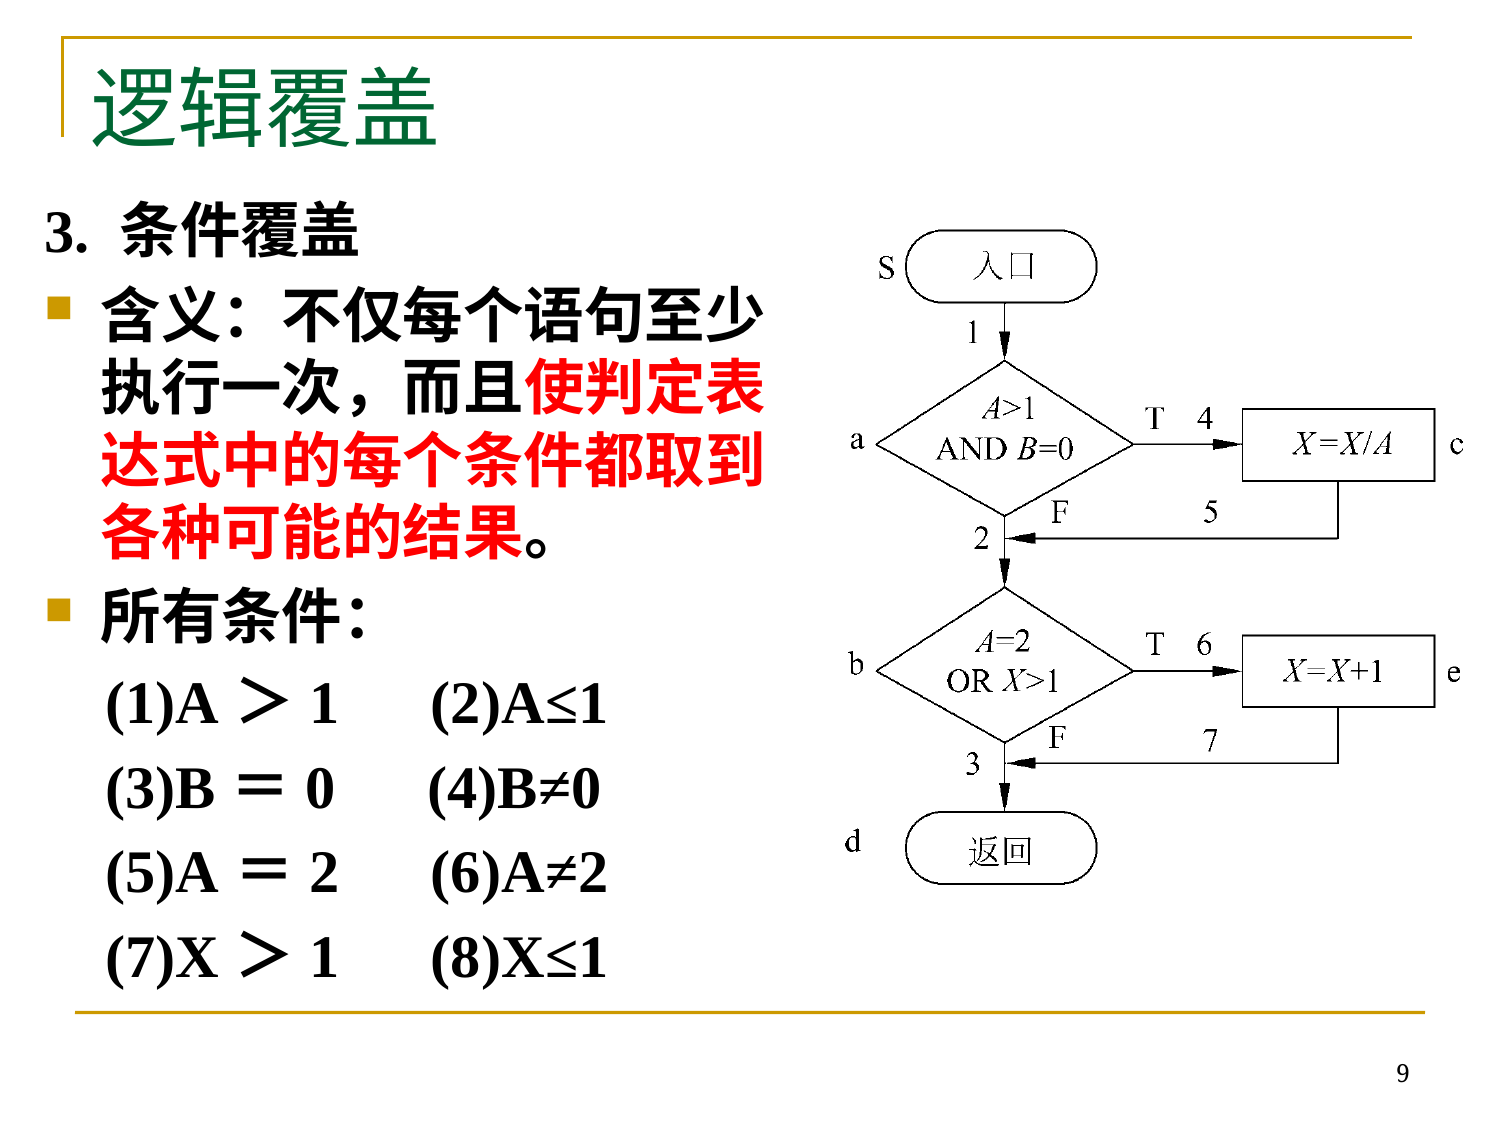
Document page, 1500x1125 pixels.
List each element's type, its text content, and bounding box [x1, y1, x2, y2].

title 逻辑覆盖 [75, 45, 1425, 233]
list 3. 条件覆盖 含义：不仅每个语句至少执行一次，而且使判定表达式中的每个条件都取到各种可能的结果。 所有条件： (1)A＞1 (2)A≤1 (3)B＝0 (4)B≠0 (5)A＝2 (6)A≠2 (7)X＞1 (8)X≤1 [29, 184, 823, 1042]
text_box 9 [1074, 1024, 1425, 1100]
picture [832, 219, 1472, 894]
